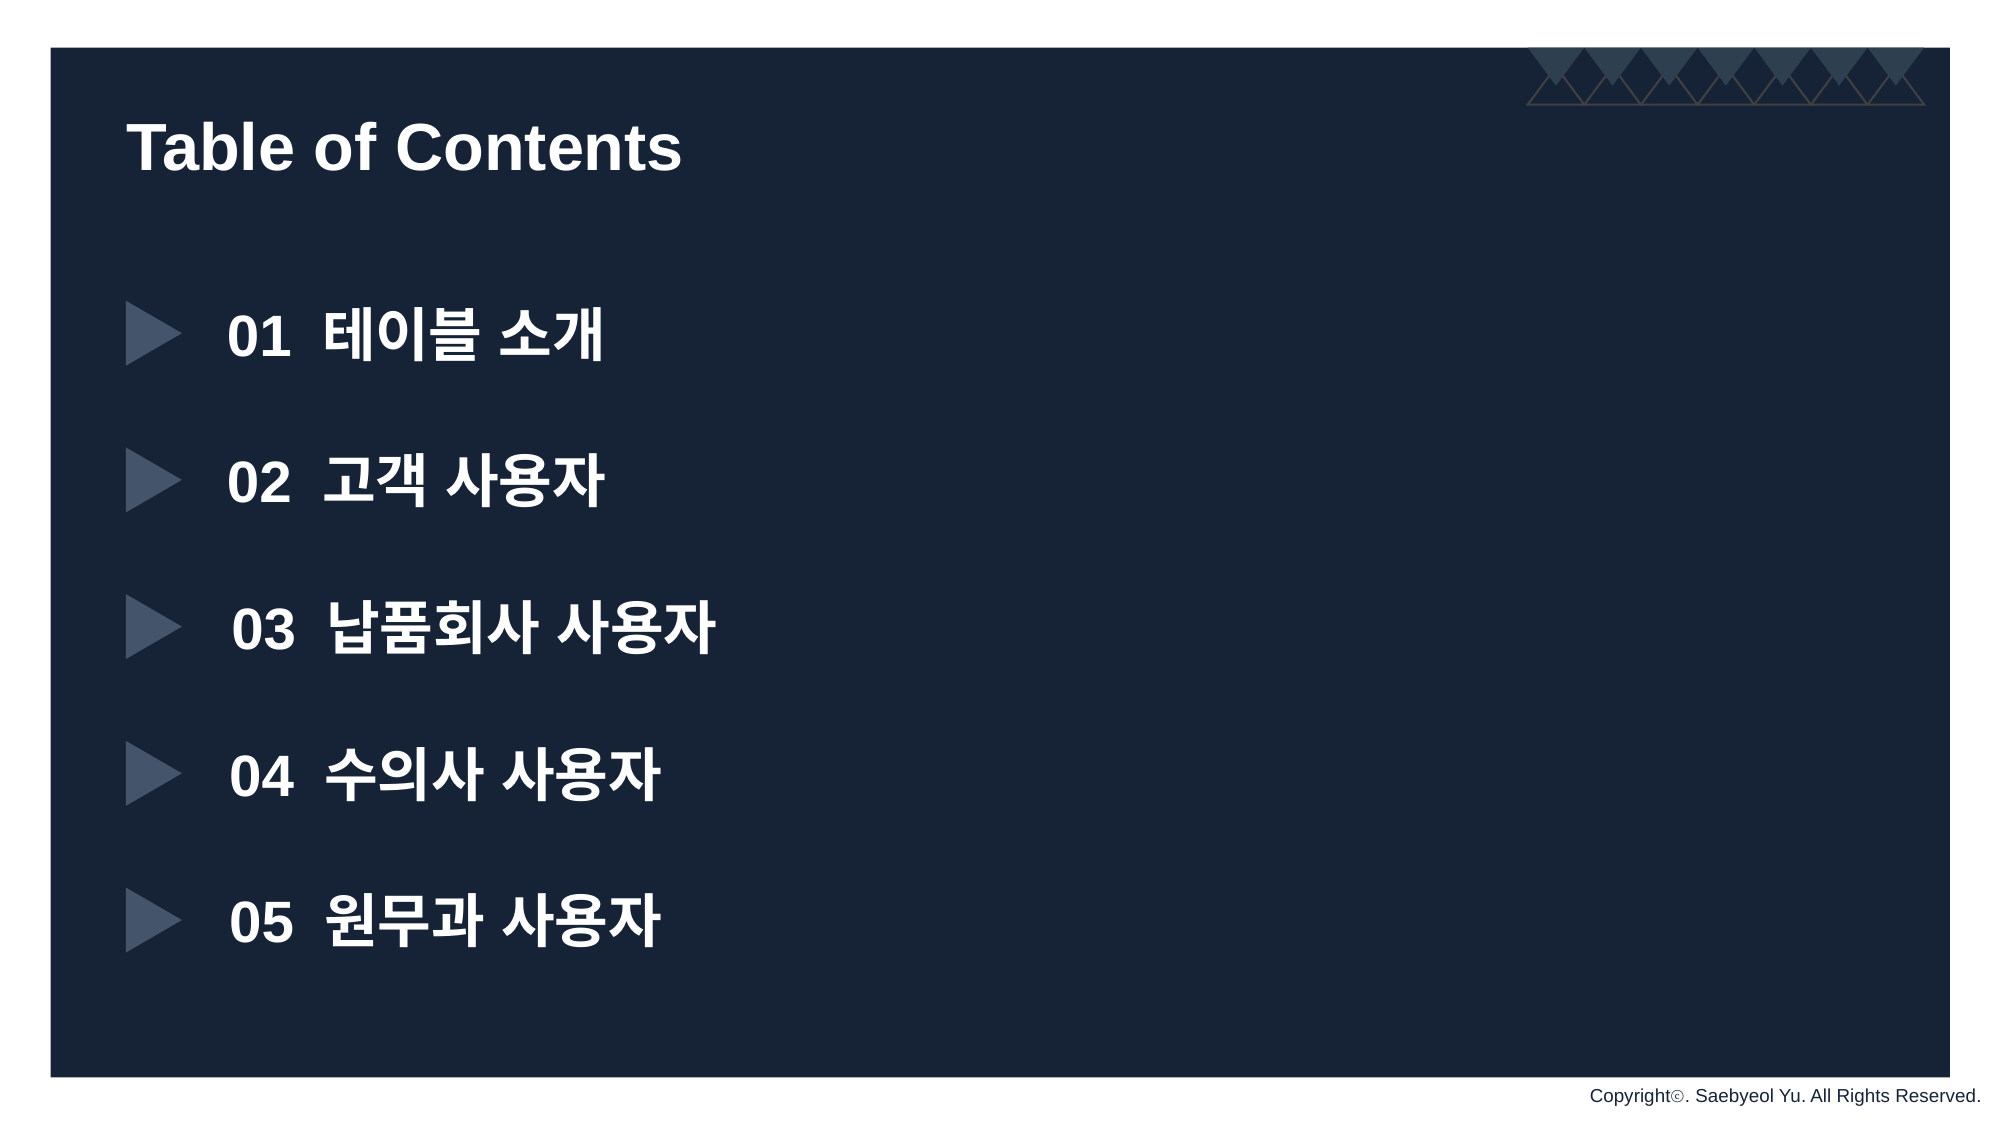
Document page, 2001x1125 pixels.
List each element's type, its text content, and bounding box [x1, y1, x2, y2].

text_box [125, 877, 684, 963]
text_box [1527, 47, 1925, 105]
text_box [125, 290, 626, 377]
text_box [50, 47, 1951, 1078]
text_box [125, 730, 684, 817]
text_box Table of Contents [111, 96, 700, 191]
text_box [125, 436, 626, 523]
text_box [125, 583, 742, 670]
